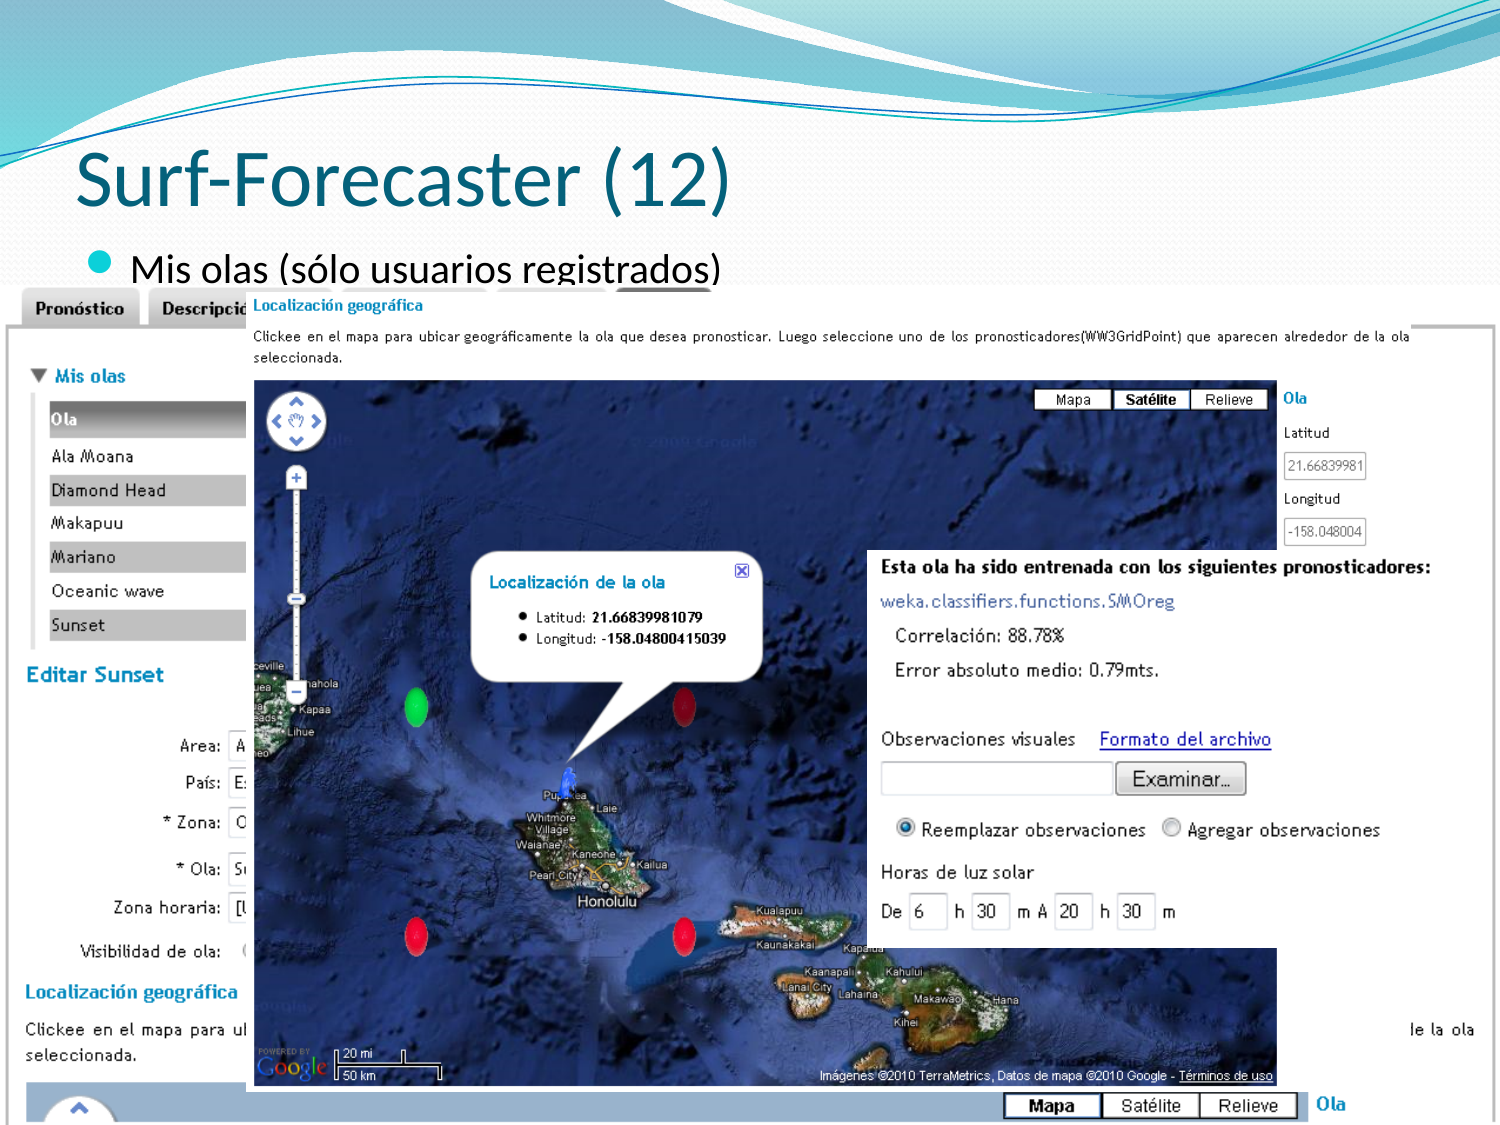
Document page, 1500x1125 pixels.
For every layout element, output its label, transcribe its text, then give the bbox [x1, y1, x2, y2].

list Mis olas (sólo usuarios registrados) [70, 234, 1421, 285]
title Surf-Forecaster (12) [75, 115, 1425, 223]
picture [0, 285, 1500, 1125]
